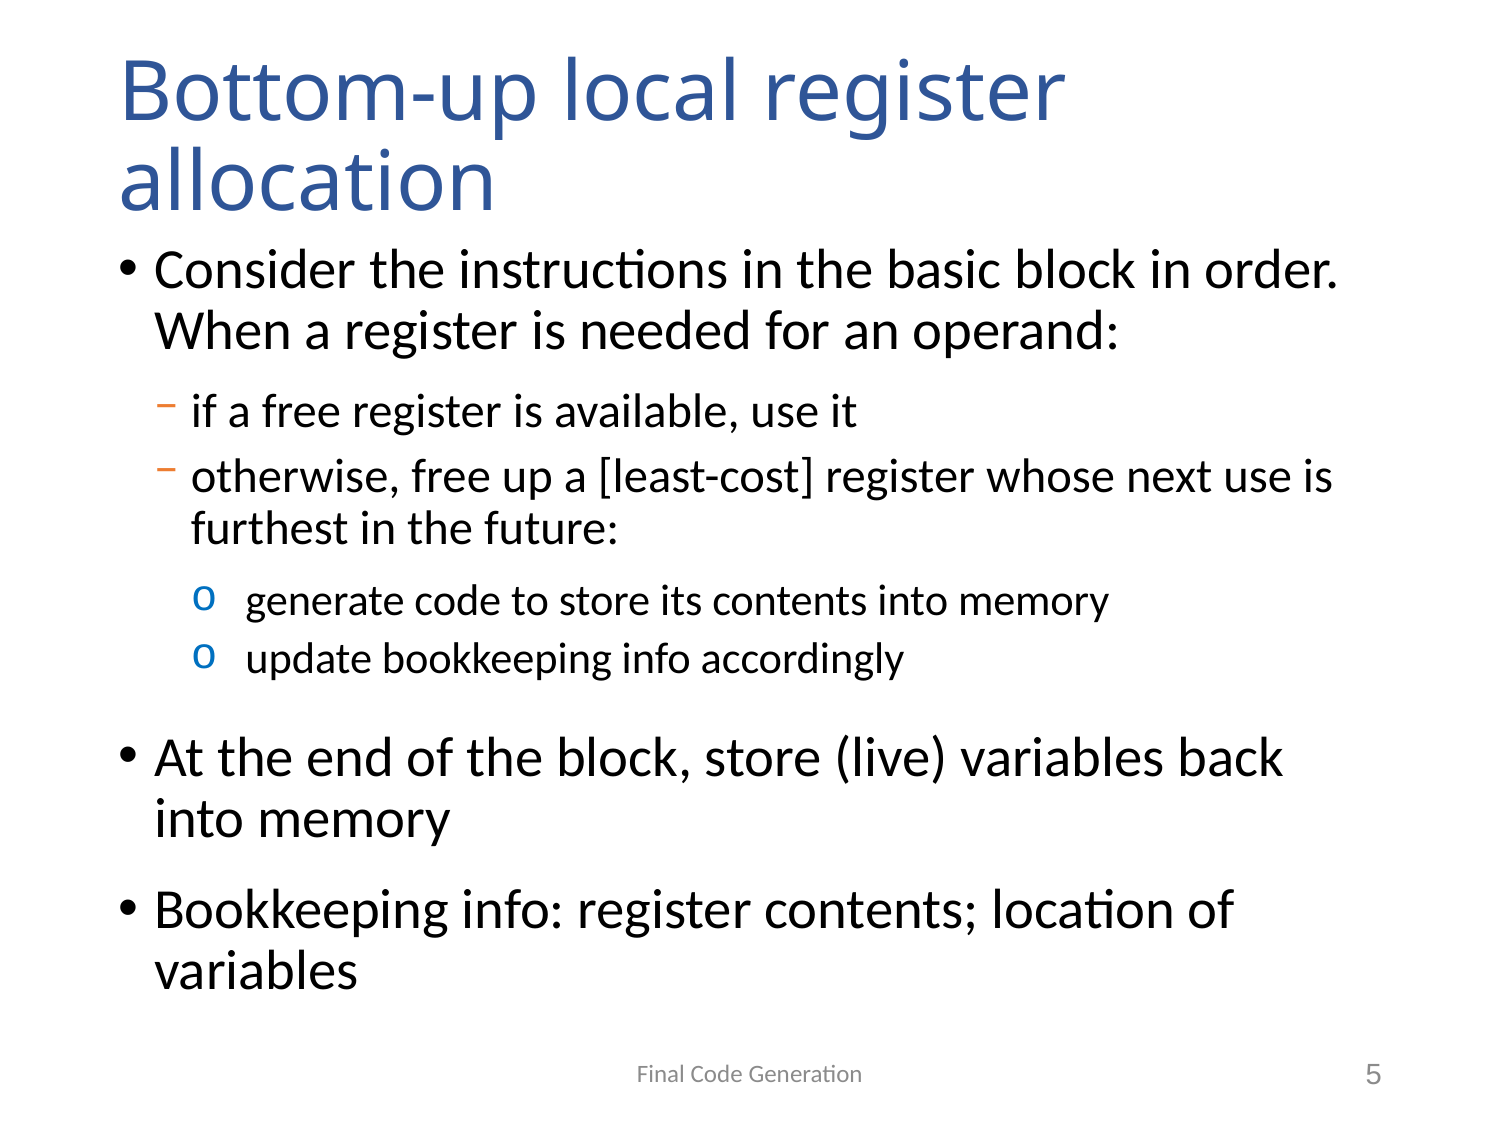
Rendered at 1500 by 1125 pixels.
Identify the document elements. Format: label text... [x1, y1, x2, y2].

list Consider the instructions in the basic block in order. When a register is needed for an operand: if a free register is available, use it otherwise, free up a [least-cost] register whose next use is furthest in the future: generate code to store its contents into memory update bookkeeping info accordingly At the end of the block, store (live) variables back into memory Bookkeeping info: register contents; location of variables [103, 232, 1397, 1014]
footer Final Code Generation [496, 1042, 1004, 1103]
slide_number 5 [1059, 1042, 1397, 1103]
title Bottom-up local register allocation [103, 59, 1397, 218]
